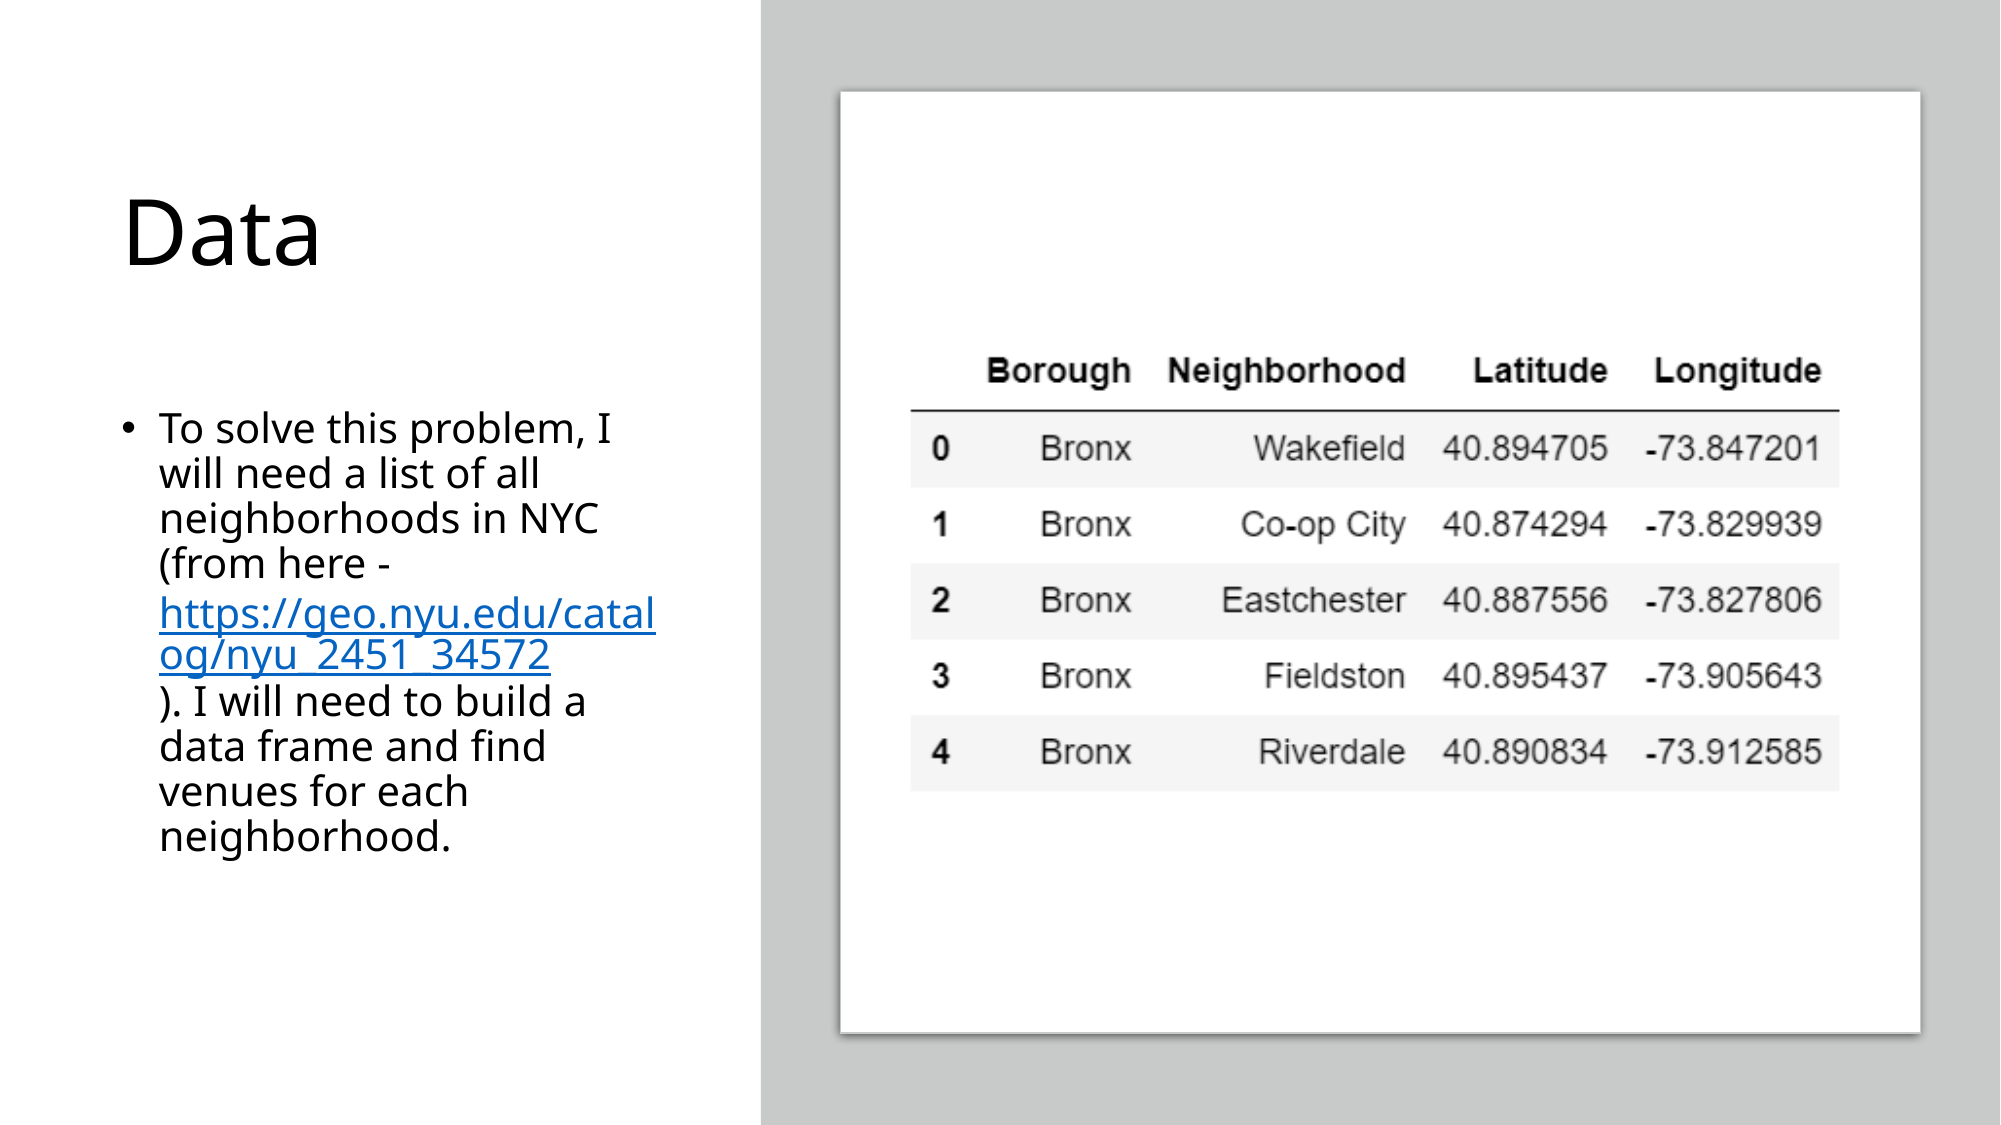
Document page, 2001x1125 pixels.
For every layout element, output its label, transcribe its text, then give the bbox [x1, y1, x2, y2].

picture [886, 311, 1875, 813]
title Data [106, 103, 682, 370]
text_box [760, 0, 2000, 1125]
text_box [839, 90, 1922, 1034]
list To solve this problem, I will need a list of all neighborhoods in NYC (from here - https://geo.nyu.edu/catalog/nyu_2451_34572). I will need to build a data frame and find venues for each neighborhood. [106, 399, 682, 1021]
